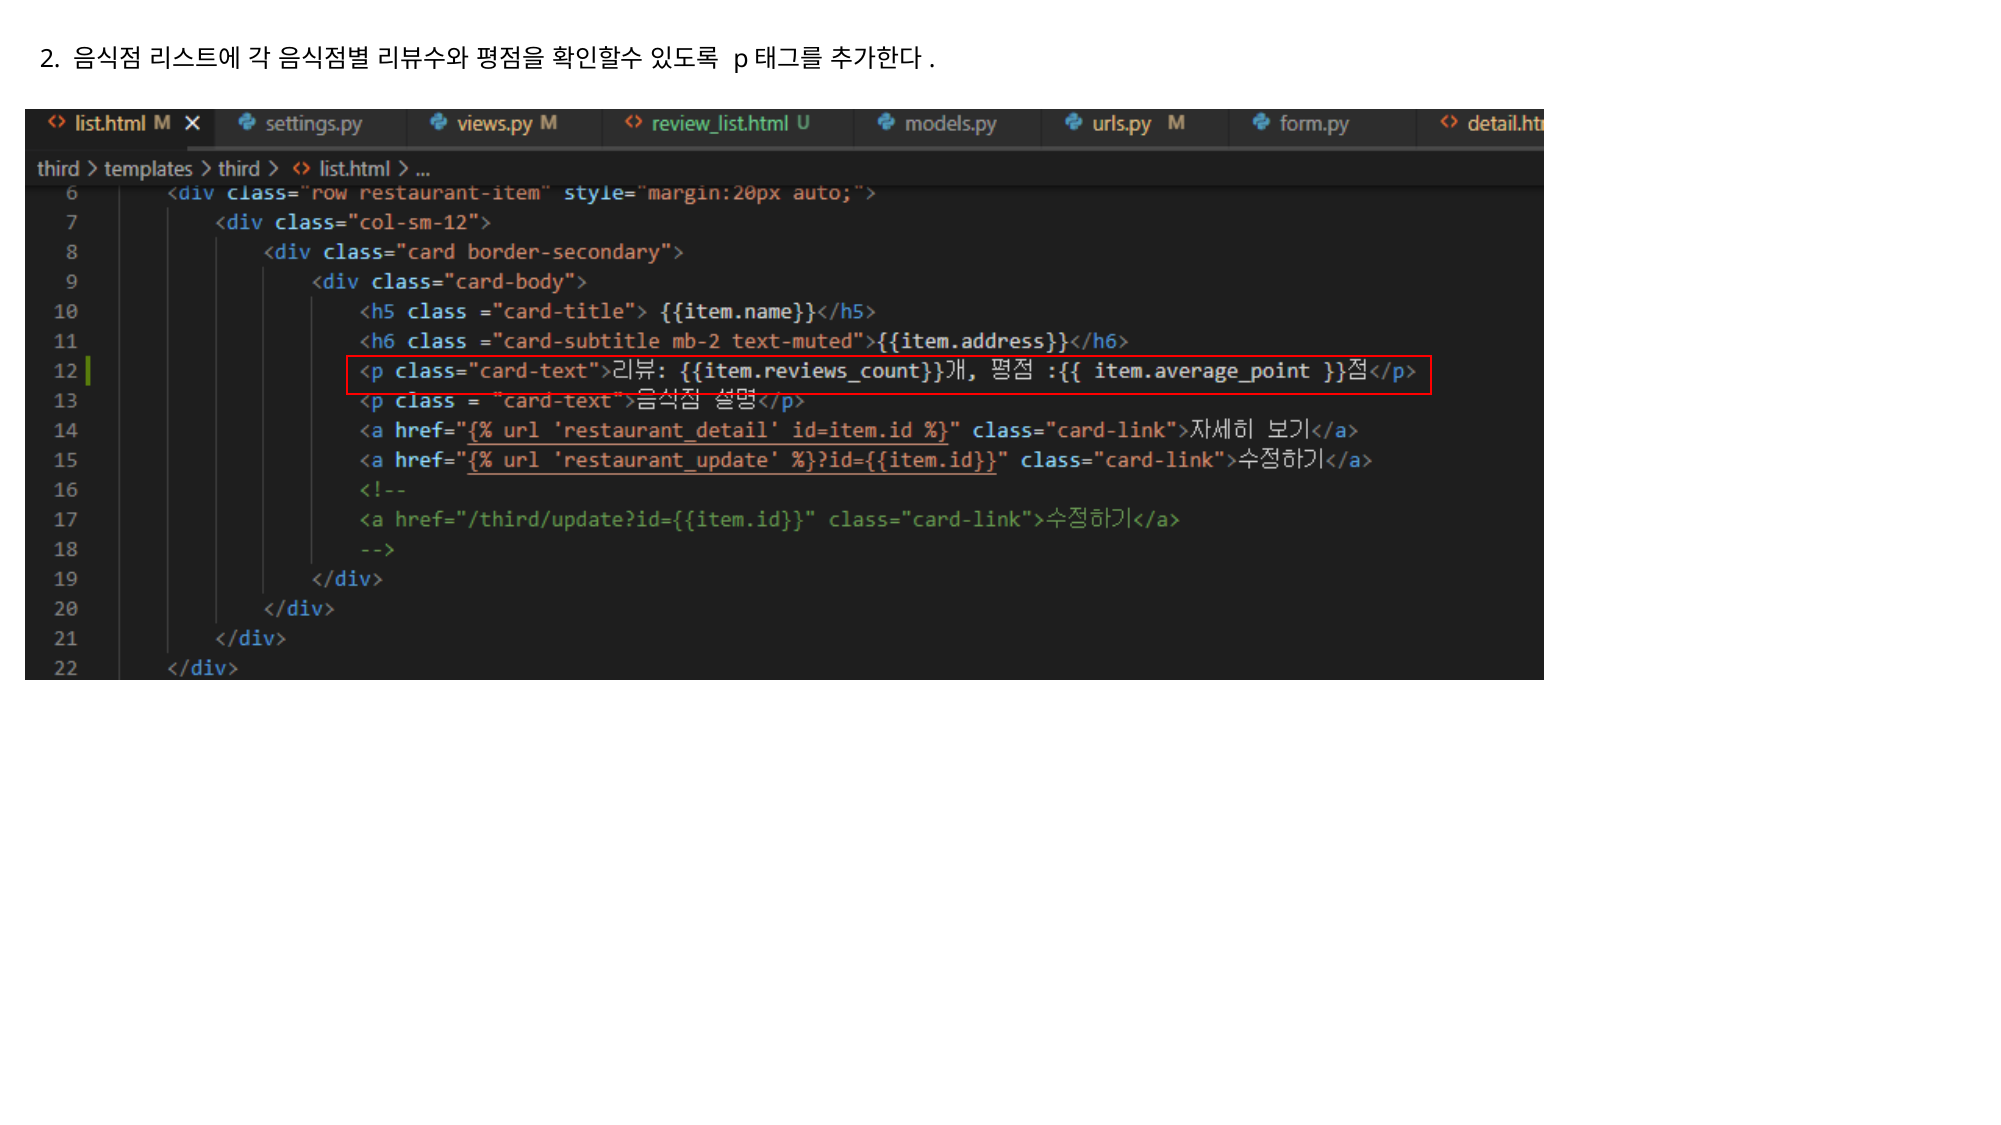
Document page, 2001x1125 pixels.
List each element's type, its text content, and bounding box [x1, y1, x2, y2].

text_box 2. 음식점 리스트에 각 음식점별 리뷰수와 평점을 확인할수 있도록 p태그를 추가한다. [25, 35, 1168, 80]
picture [25, 109, 1545, 680]
